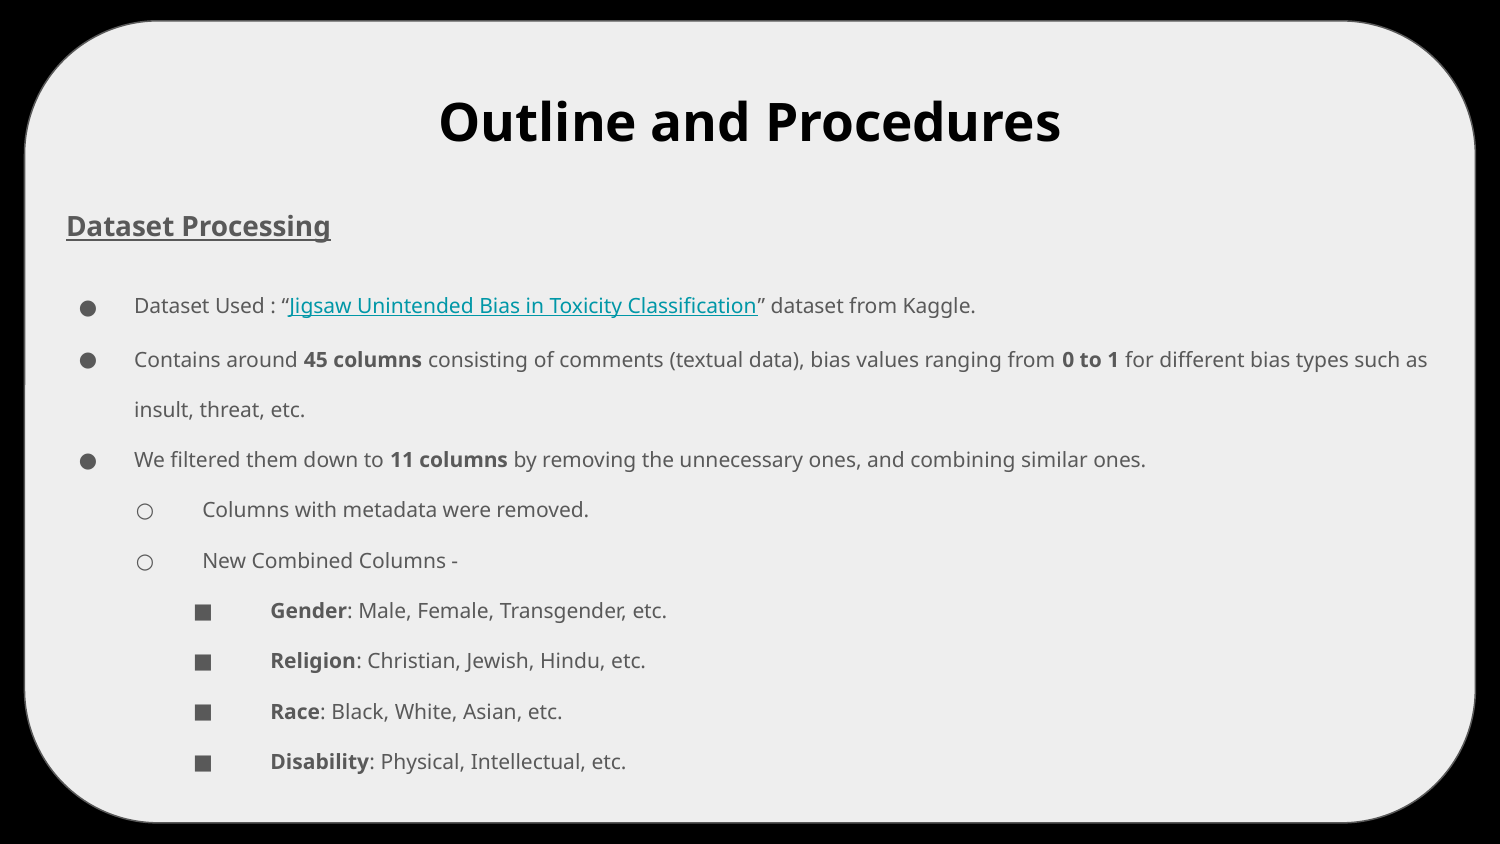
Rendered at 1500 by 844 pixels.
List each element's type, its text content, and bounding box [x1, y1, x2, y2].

title Outline and Procedures [51, 72, 1449, 167]
list Dataset Processing Dataset Used : “Jigsaw Unintended Bias in Toxicity Classification” dataset from Kaggle. Contains around 45 columns consisting of comments (textual data), bias values ranging from 0 to 1 for different bias types such as insult, threat, etc. We filtered them down to 11 columns by removing the unnecessary ones, and combining similar ones. Columns with metadata were removed. New Combined Columns - Gender: Male, Female, Transgender, etc. Religion: Christian, Jewish, Hindu, etc. Race: Black, White, Asian, etc. Disability: Physical, Intellectual, etc. [51, 189, 1449, 793]
